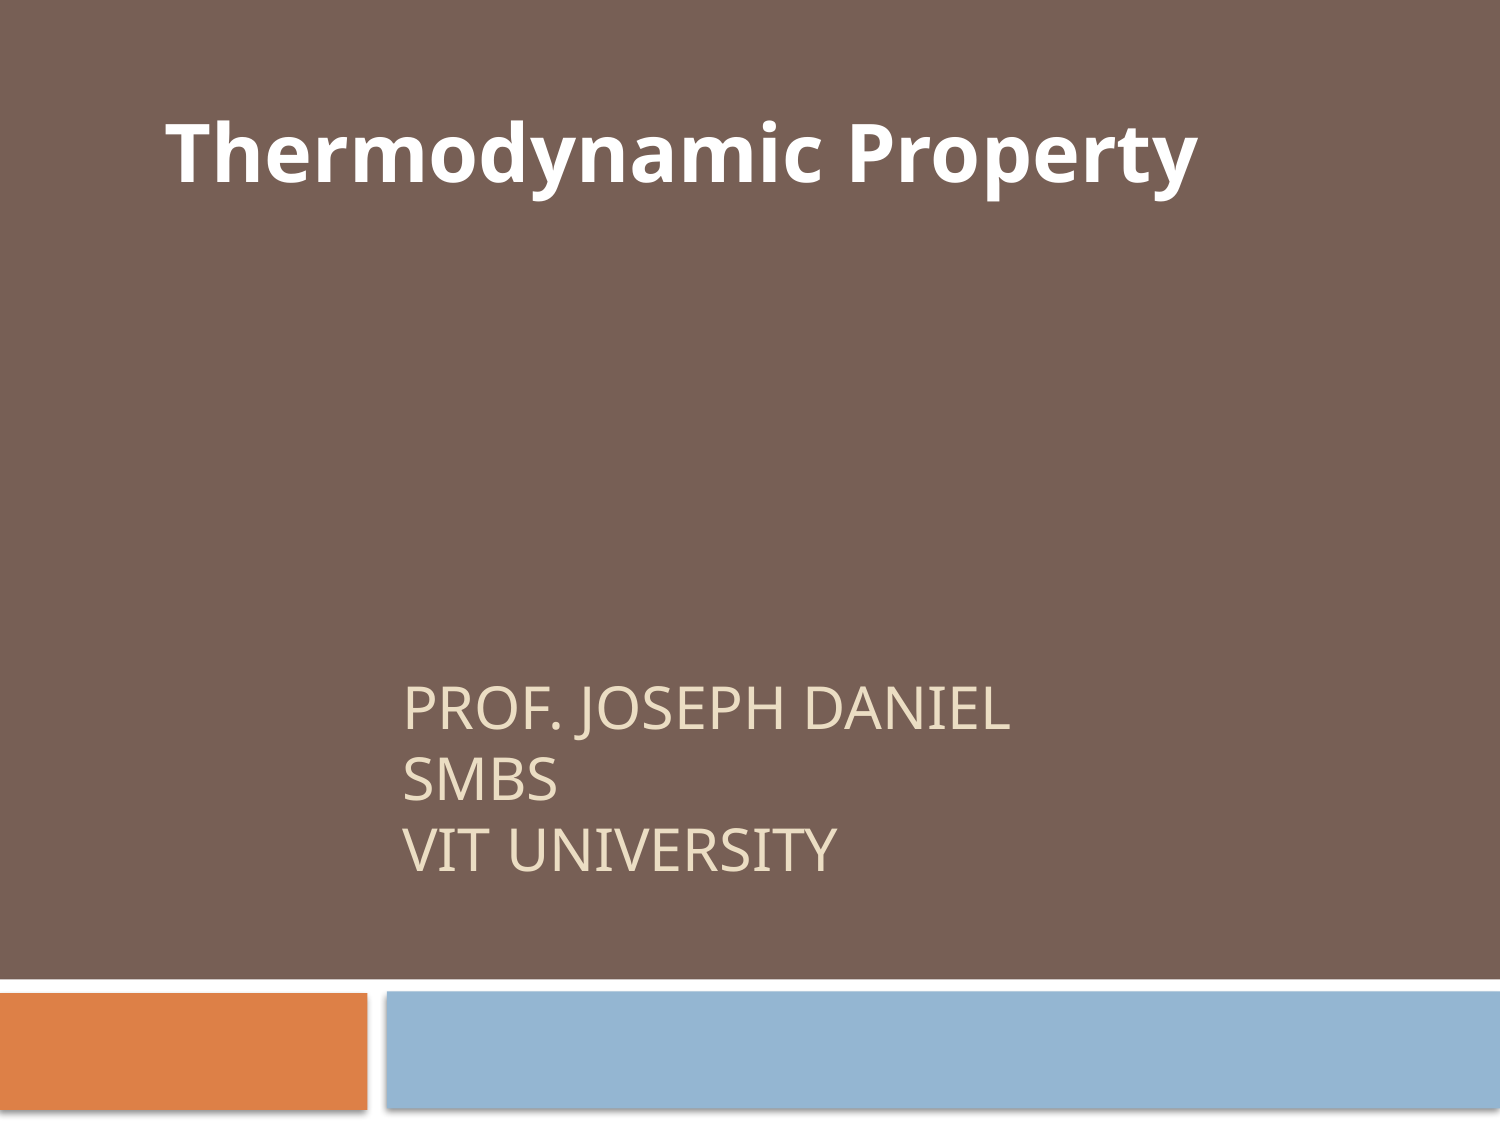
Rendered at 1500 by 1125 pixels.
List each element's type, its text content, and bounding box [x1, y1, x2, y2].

title Prof. Joseph daniel SMBS VIT UNiversity [387, 662, 1450, 963]
subtitle Thermodynamic Property [150, 62, 1425, 238]
